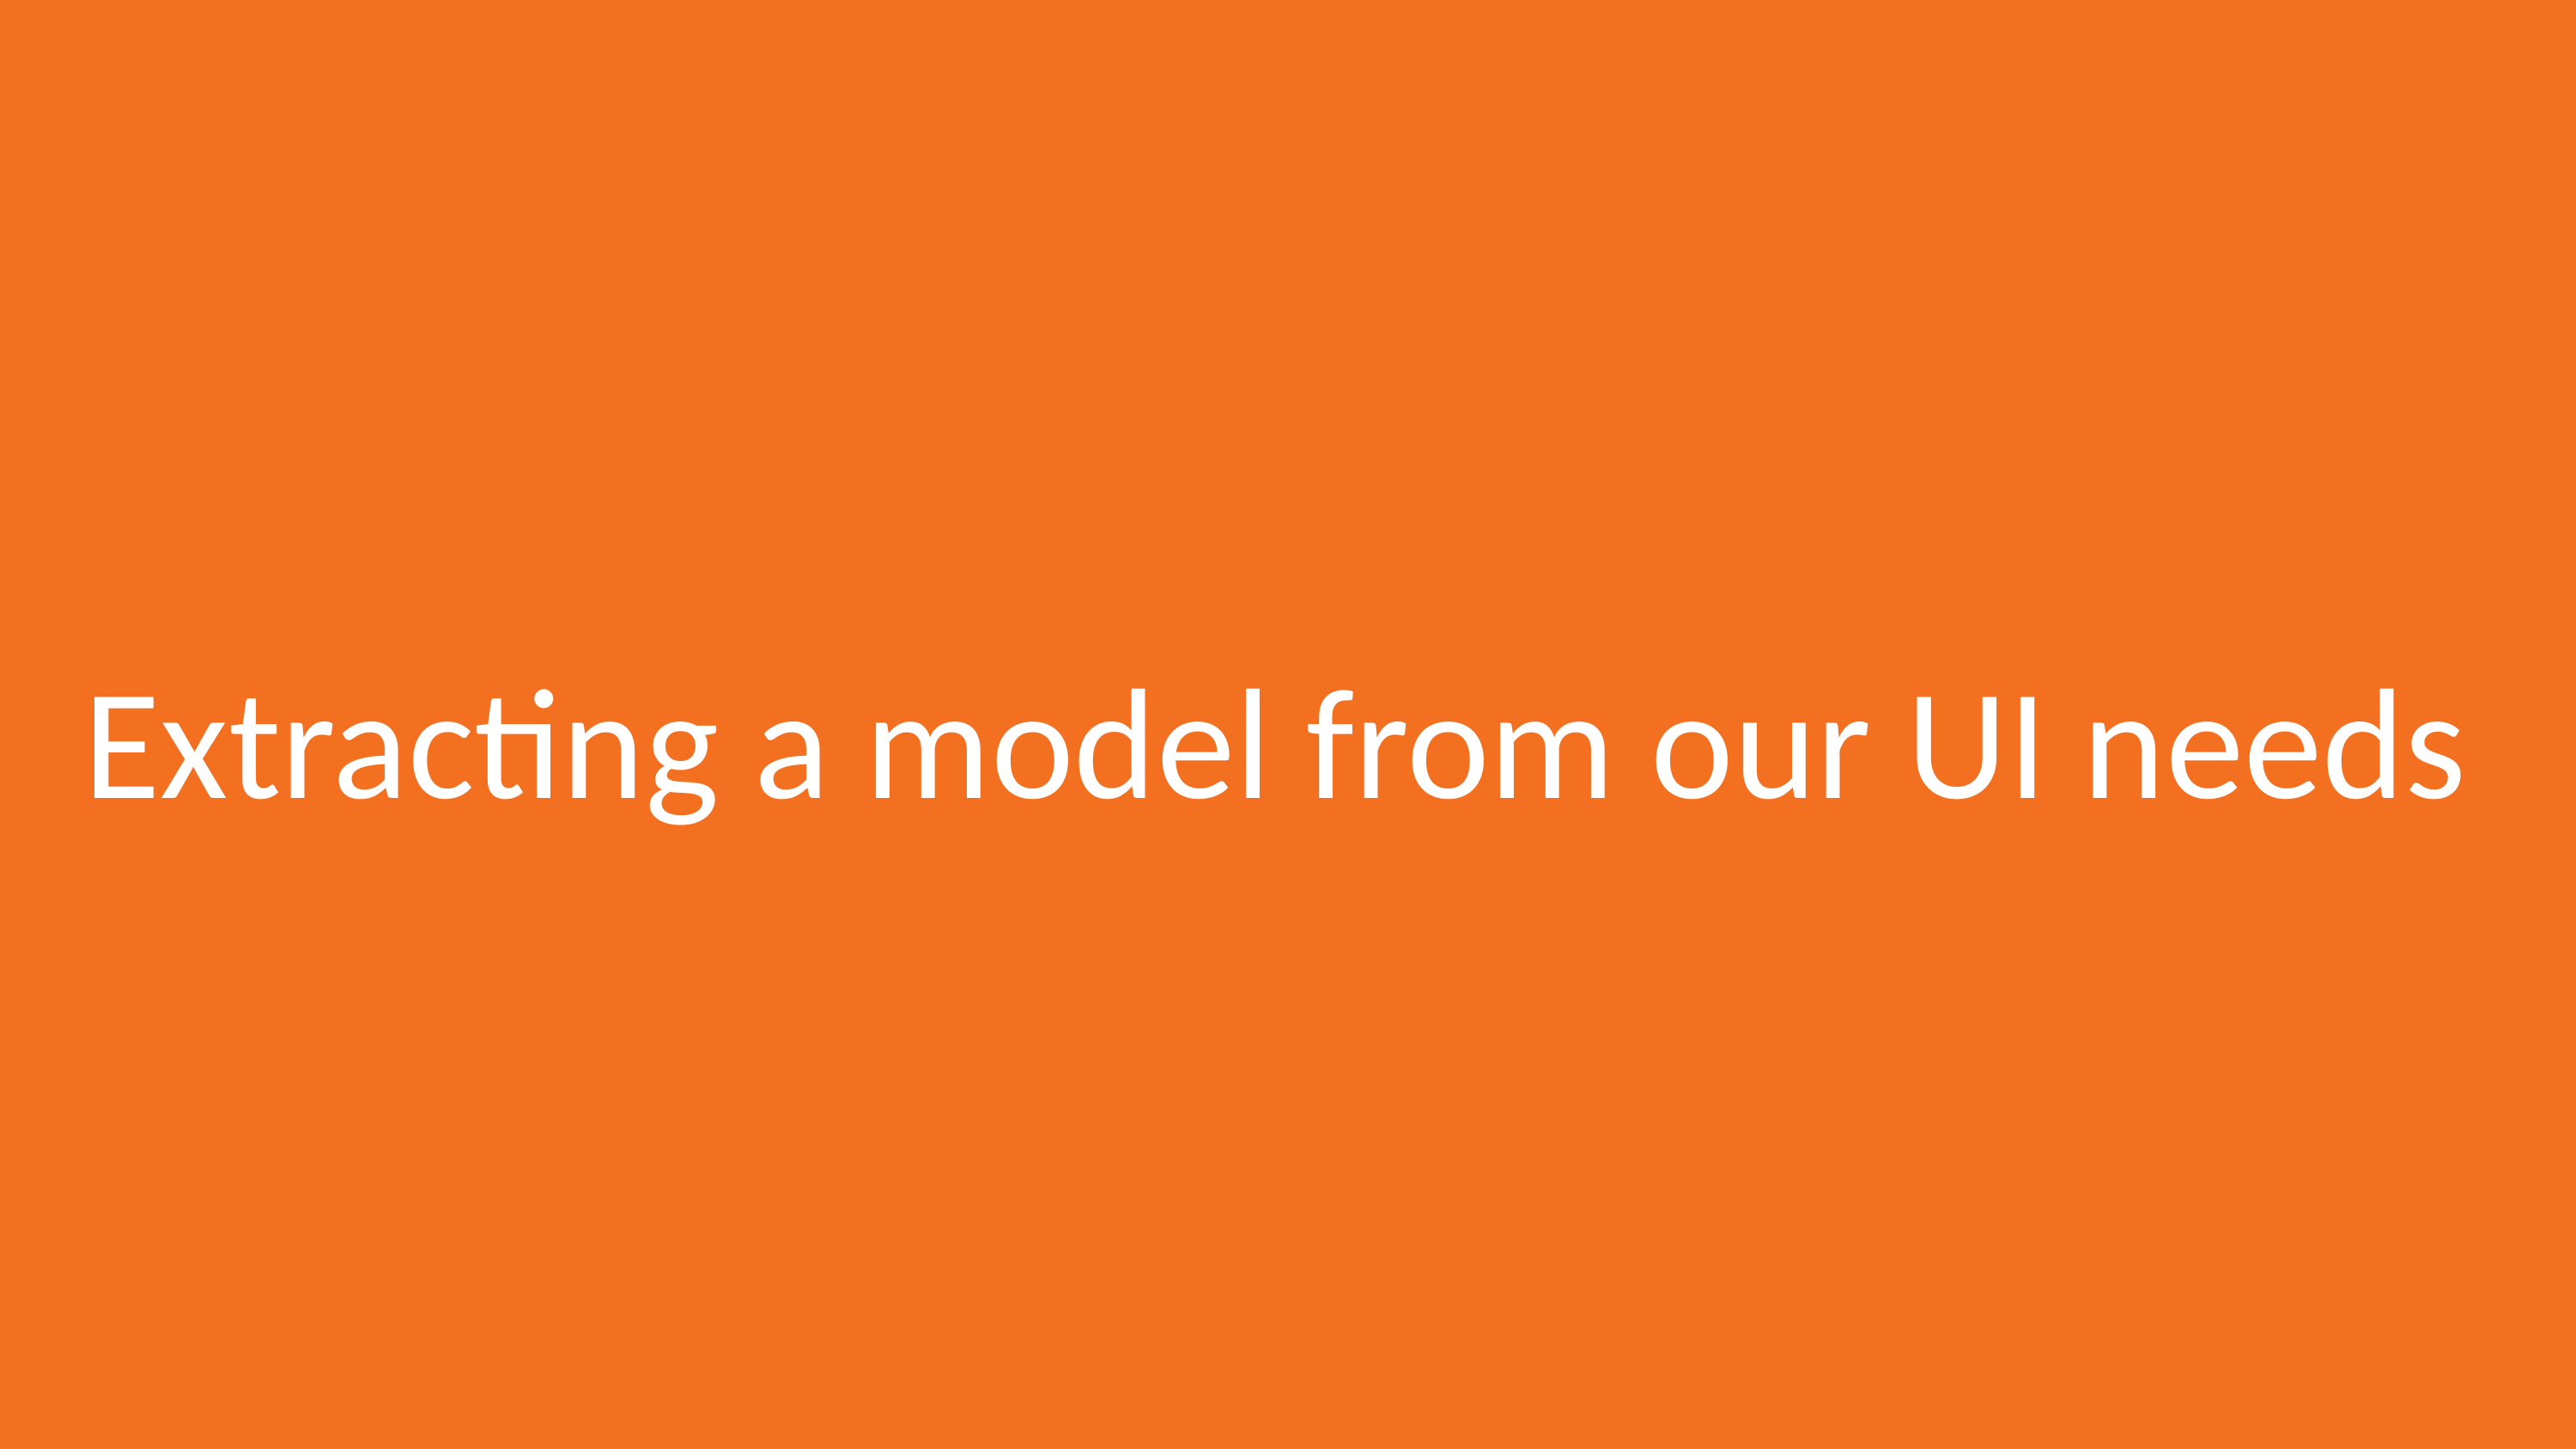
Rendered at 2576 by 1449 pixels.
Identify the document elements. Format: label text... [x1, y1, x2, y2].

title Extracting a model from our UI needs [58, 593, 2529, 856]
